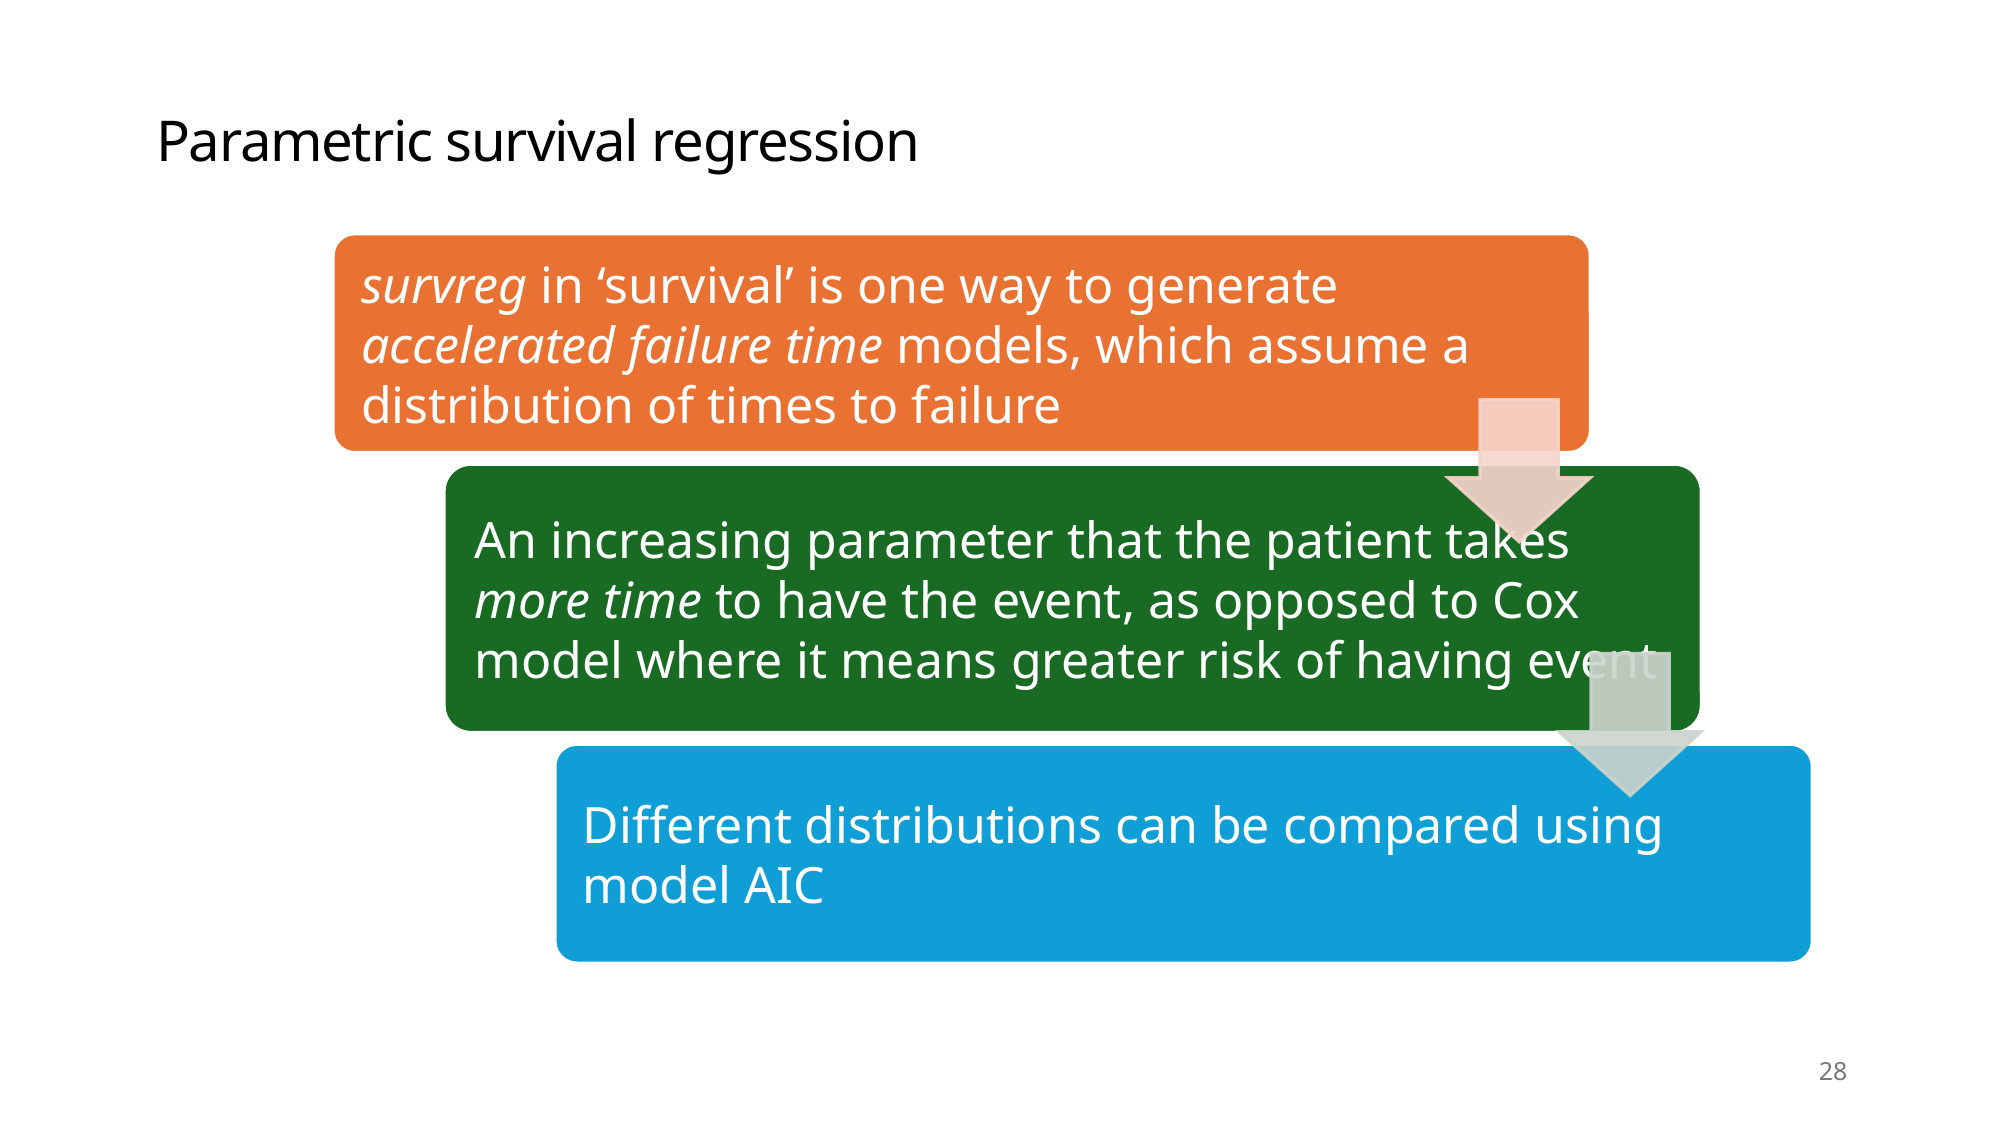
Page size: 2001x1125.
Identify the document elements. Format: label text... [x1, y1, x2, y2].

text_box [332, 233, 1813, 964]
title Parametric survival regression [141, 105, 1360, 219]
slide_number 28 [1412, 1042, 1863, 1103]
